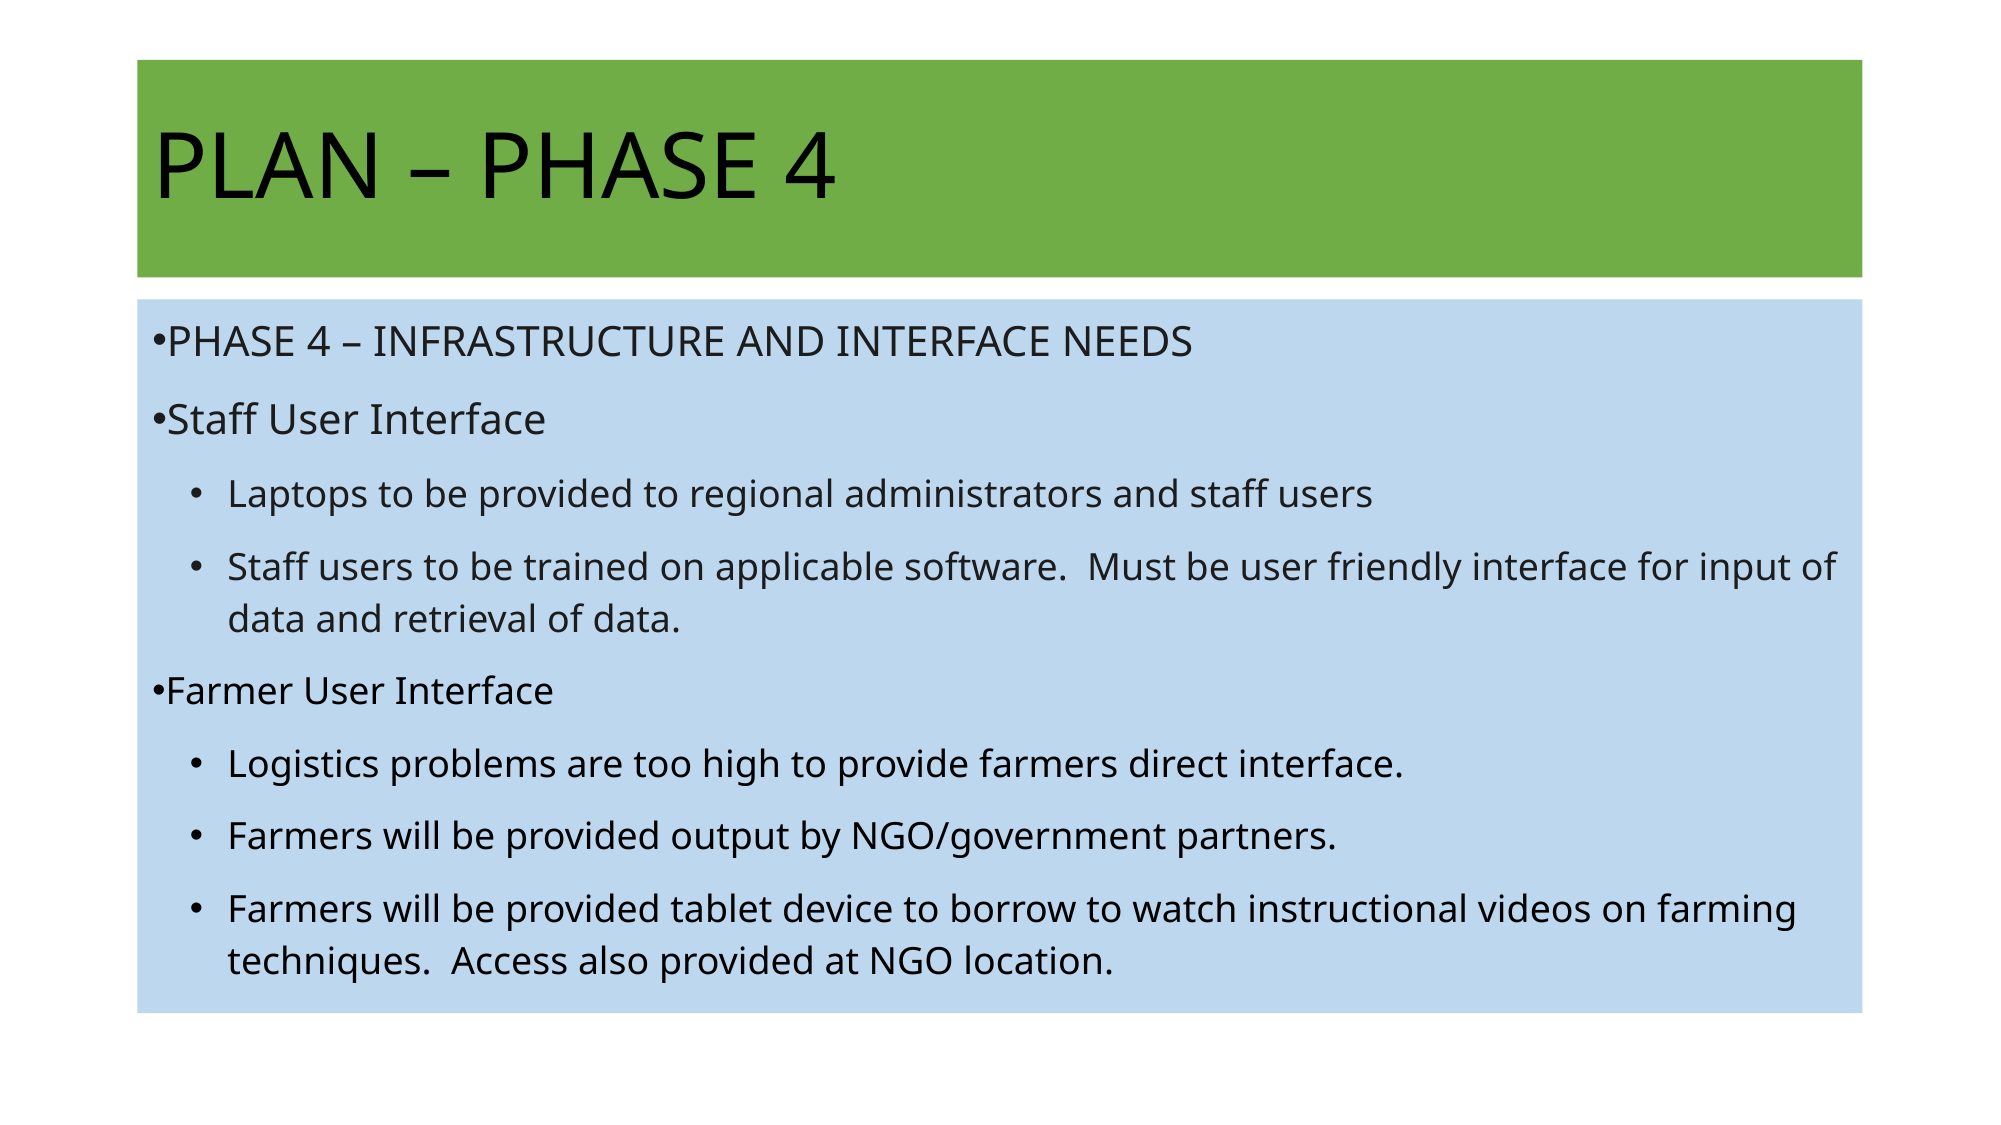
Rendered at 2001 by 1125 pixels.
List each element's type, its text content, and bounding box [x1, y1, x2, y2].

title PLAN – PHASE 4 [137, 59, 1863, 278]
list PHASE 4 – INFRASTRUCTURE AND INTERFACE NEEDS Staff User Interface Laptops to be provided to regional administrators and staff users Staff users to be trained on applicable software. Must be user friendly interface for input of data and retrieval of data. Farmer User Interface Logistics problems are too high to provide farmers direct interface. Farmers will be provided output by NGO/government partners. Farmers will be provided tablet device to borrow to watch instructional videos on farming techniques. Access also provided at NGO location. [137, 299, 1863, 1014]
